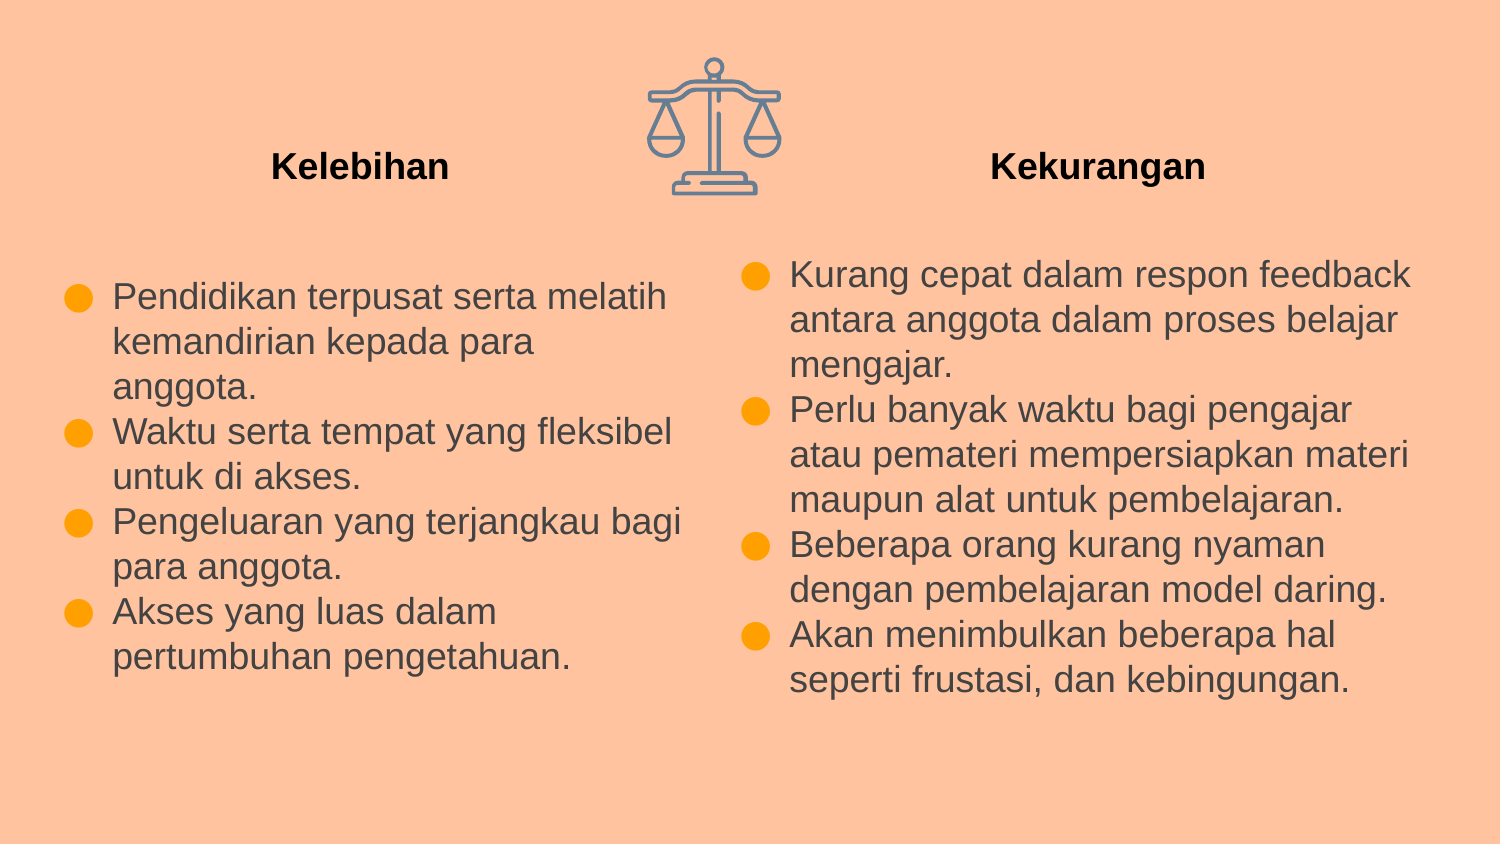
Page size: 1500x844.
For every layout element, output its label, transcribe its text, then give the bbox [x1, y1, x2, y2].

list Pendidikan terpusat serta melatih kemandirian kepada para anggota. Waktu serta tempat yang fleksibel untuk di akses. Pengeluaran yang terjangkau bagi para anggota. Akses yang luas dalam pertumbuhan pengetahuan. [37, 245, 684, 704]
text_box Kekurangan [975, 134, 1222, 195]
text_box [647, 57, 782, 196]
text_box Kelebihan [256, 134, 465, 195]
text_box Kurang cepat dalam respon feedback antara anggota dalam proses belajar mengajar. Perlu banyak waktu bagi pengajar atau pemateri mempersiapkan materi maupun alat untuk pembelajaran. Beberapa orang kurang nyaman dengan pembelajaran model daring. Akan menimbulkan beberapa hal seperti frustasi, dan kebingungan. [714, 245, 1434, 704]
